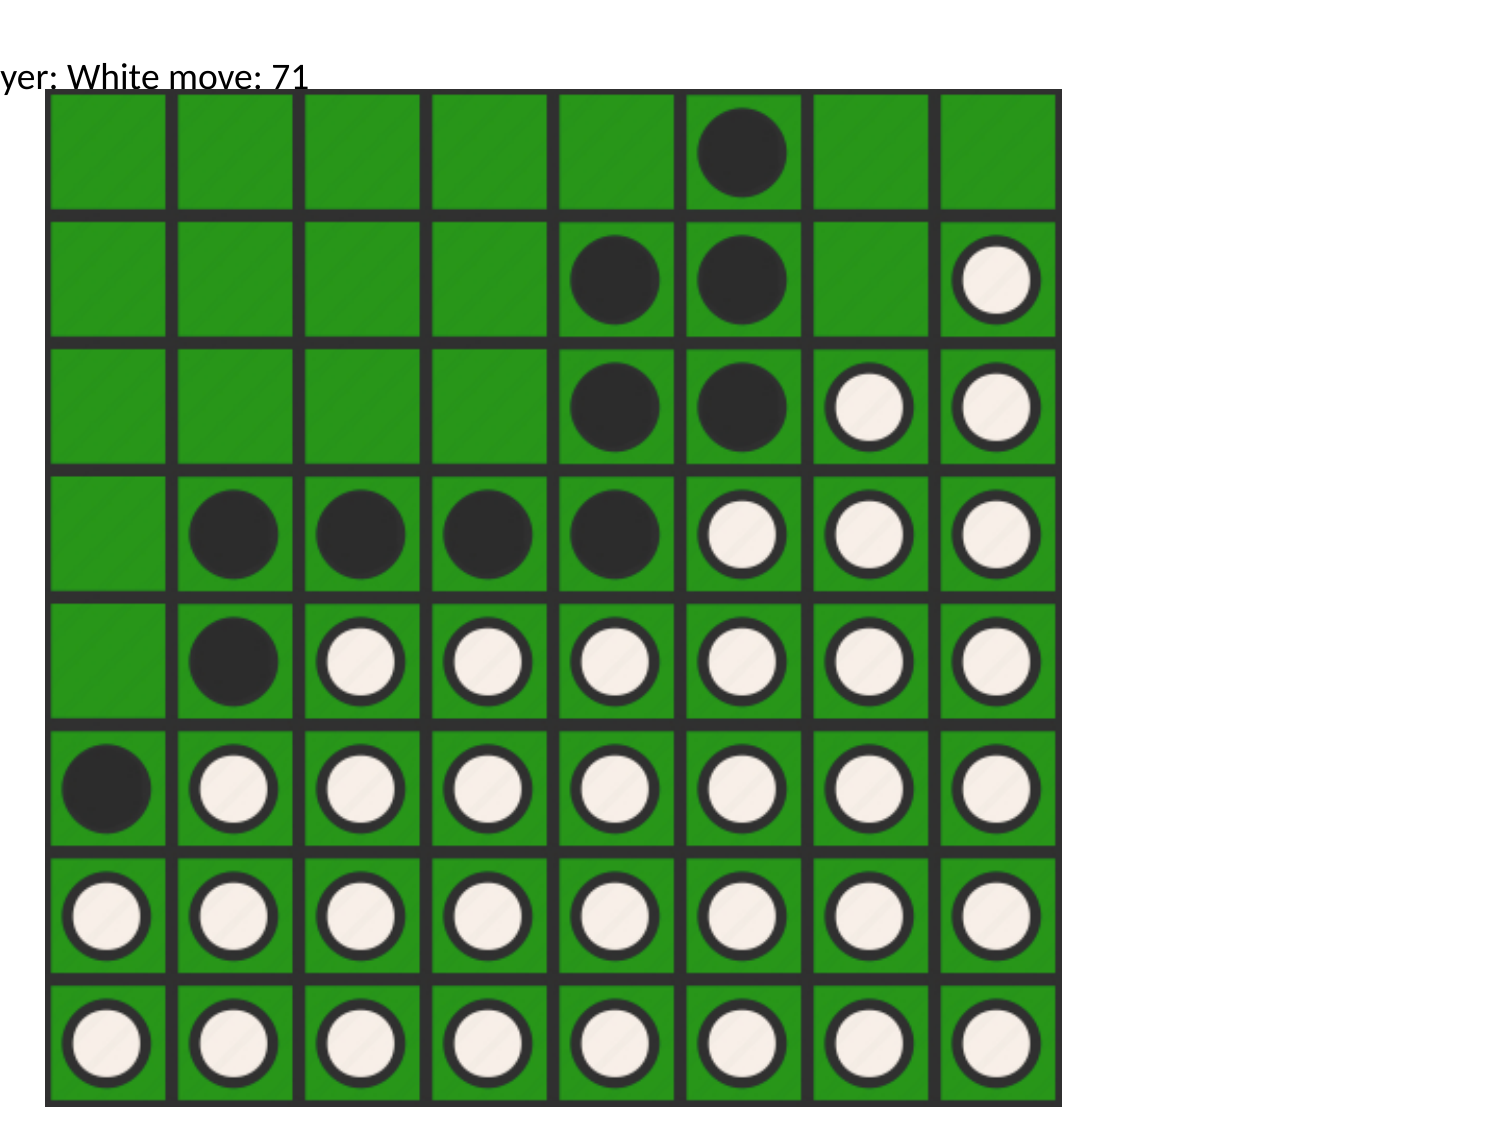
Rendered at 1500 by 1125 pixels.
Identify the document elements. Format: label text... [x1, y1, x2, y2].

picture [44, 89, 1062, 1107]
text_box turn: 44 player: White move: 71 [0, 44, 325, 105]
